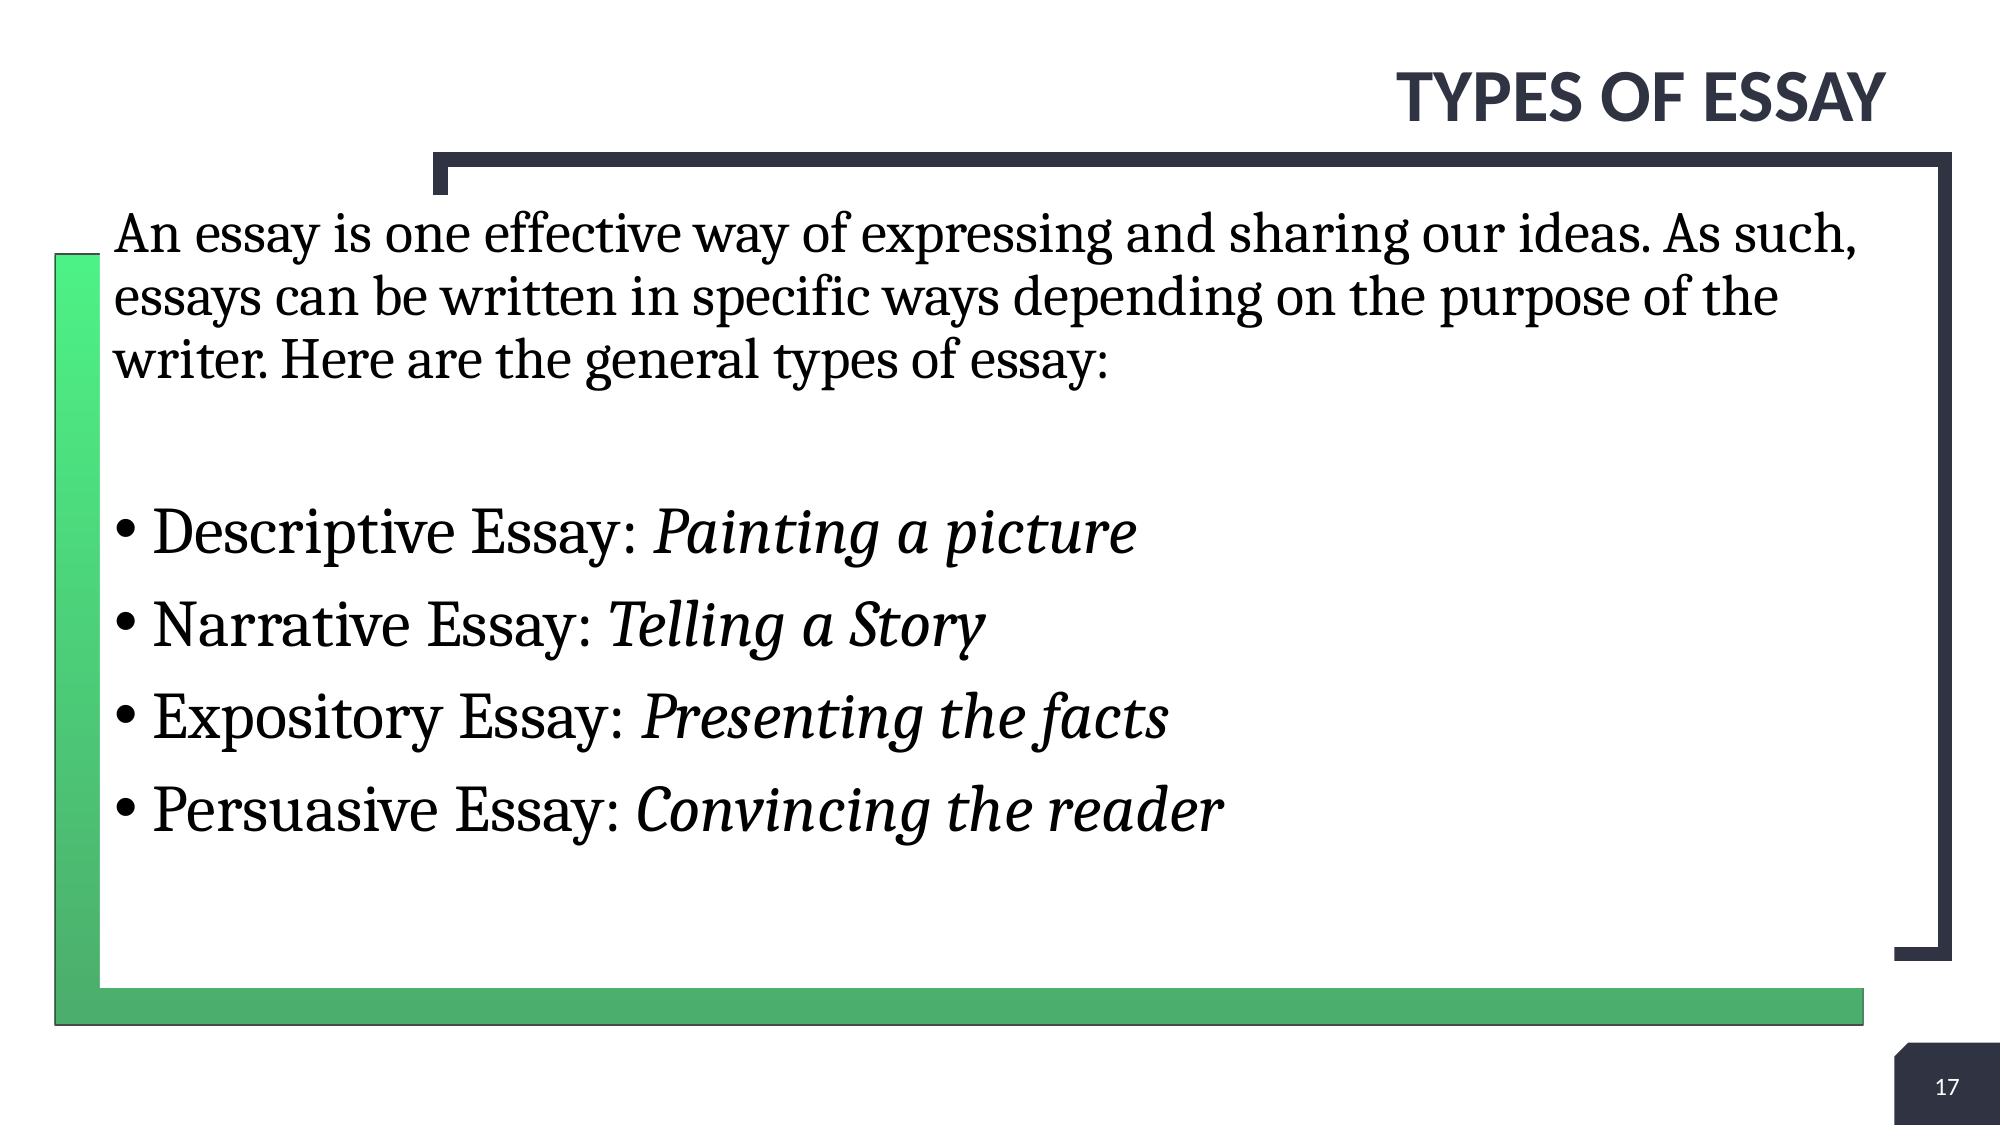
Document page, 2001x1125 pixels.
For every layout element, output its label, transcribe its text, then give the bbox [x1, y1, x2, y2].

title Types of essay [97, 0, 1903, 196]
slide_number 17 [1894, 1052, 2000, 1119]
list An essay is one effective way of expressing and sharing our ideas. As such, essays can be written in specific ways depending on the purpose of the writer. Here are the general types of essay: Descriptive Essay: Painting a picture Narrative Essay: Telling a Story Expository Essay: Presenting the facts Persuasive Essay: Convincing the reader [99, 195, 1895, 988]
